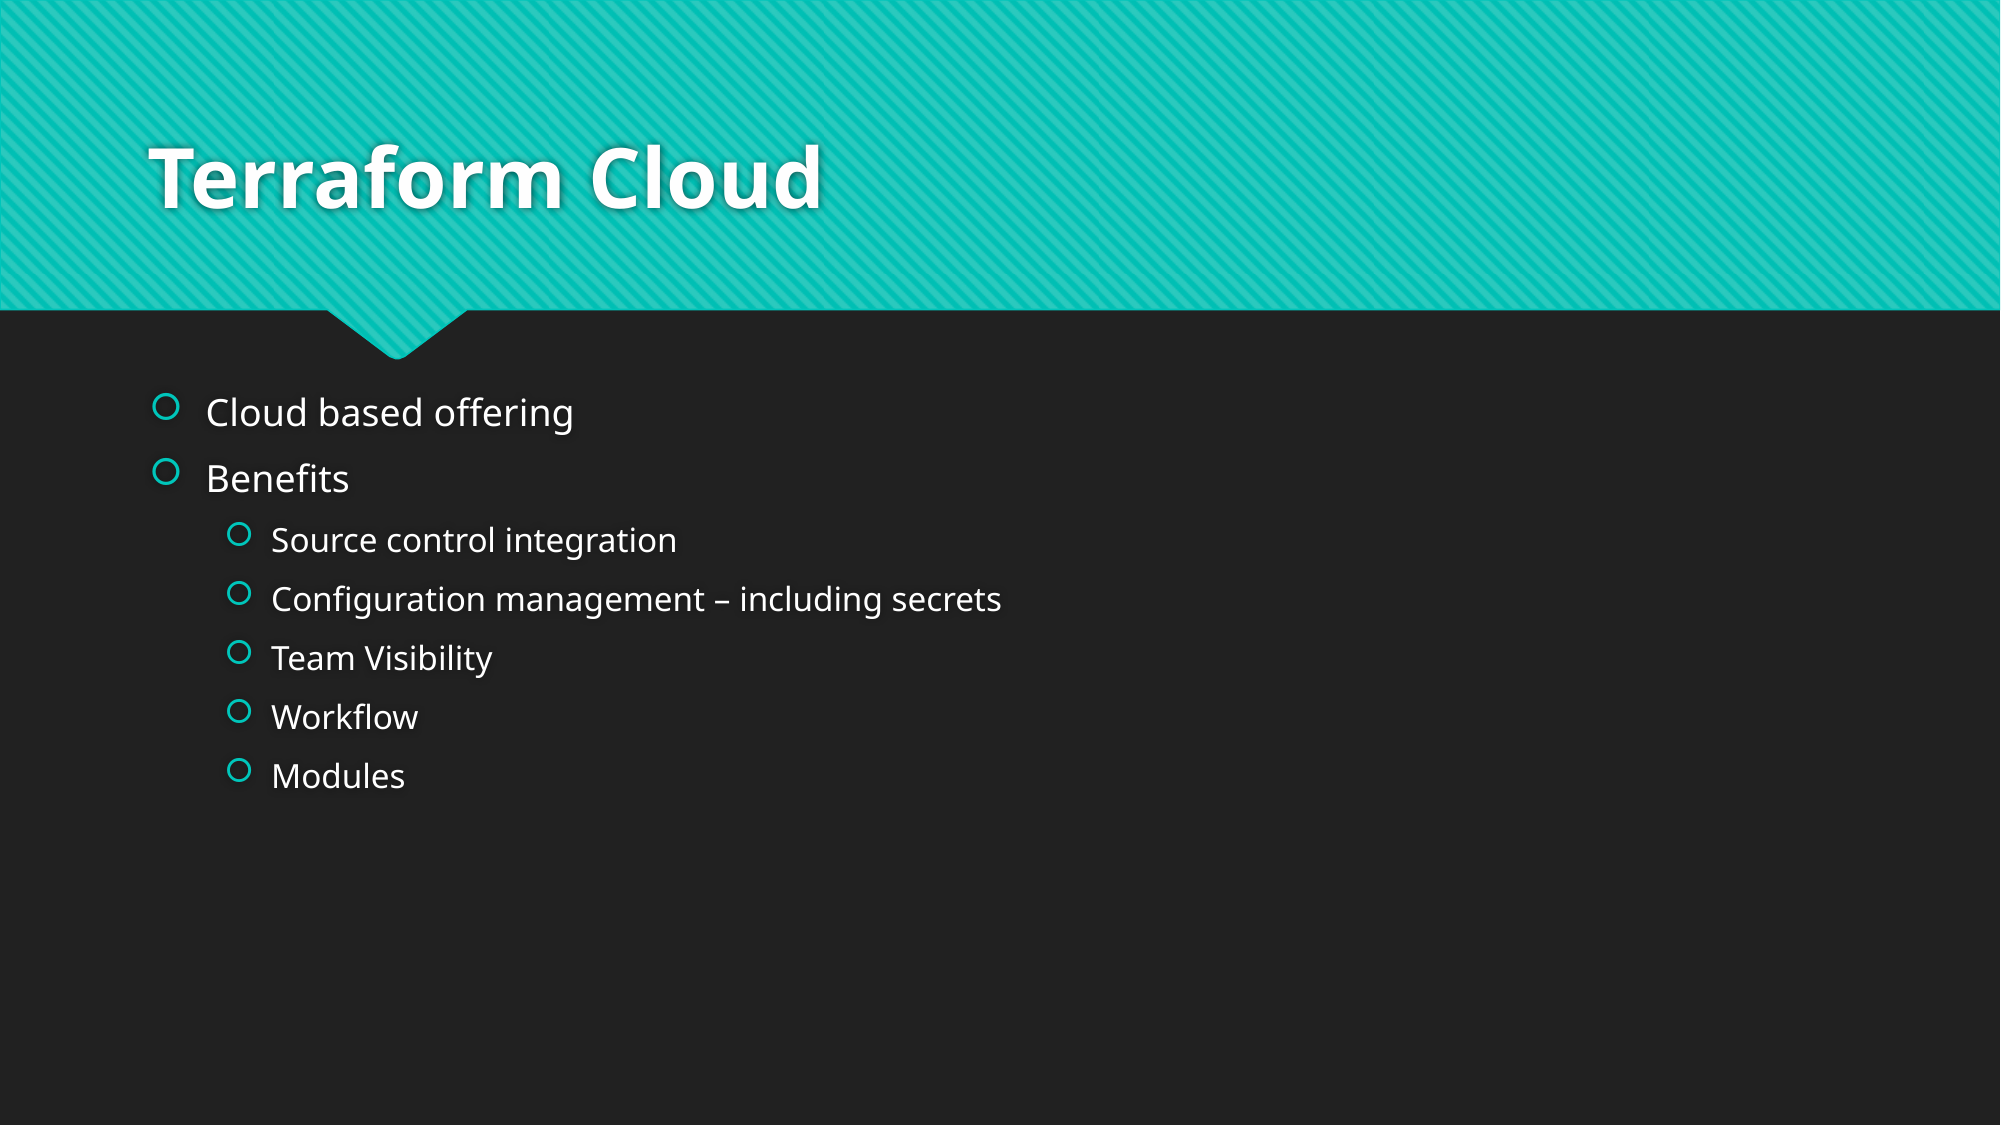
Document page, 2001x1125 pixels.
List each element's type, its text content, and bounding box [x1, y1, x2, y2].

list Cloud based offering Benefits Source control integration Configuration management – including secrets Team Visibility Workflow Modules [134, 364, 1866, 962]
title Terraform Cloud [132, 73, 1868, 233]
